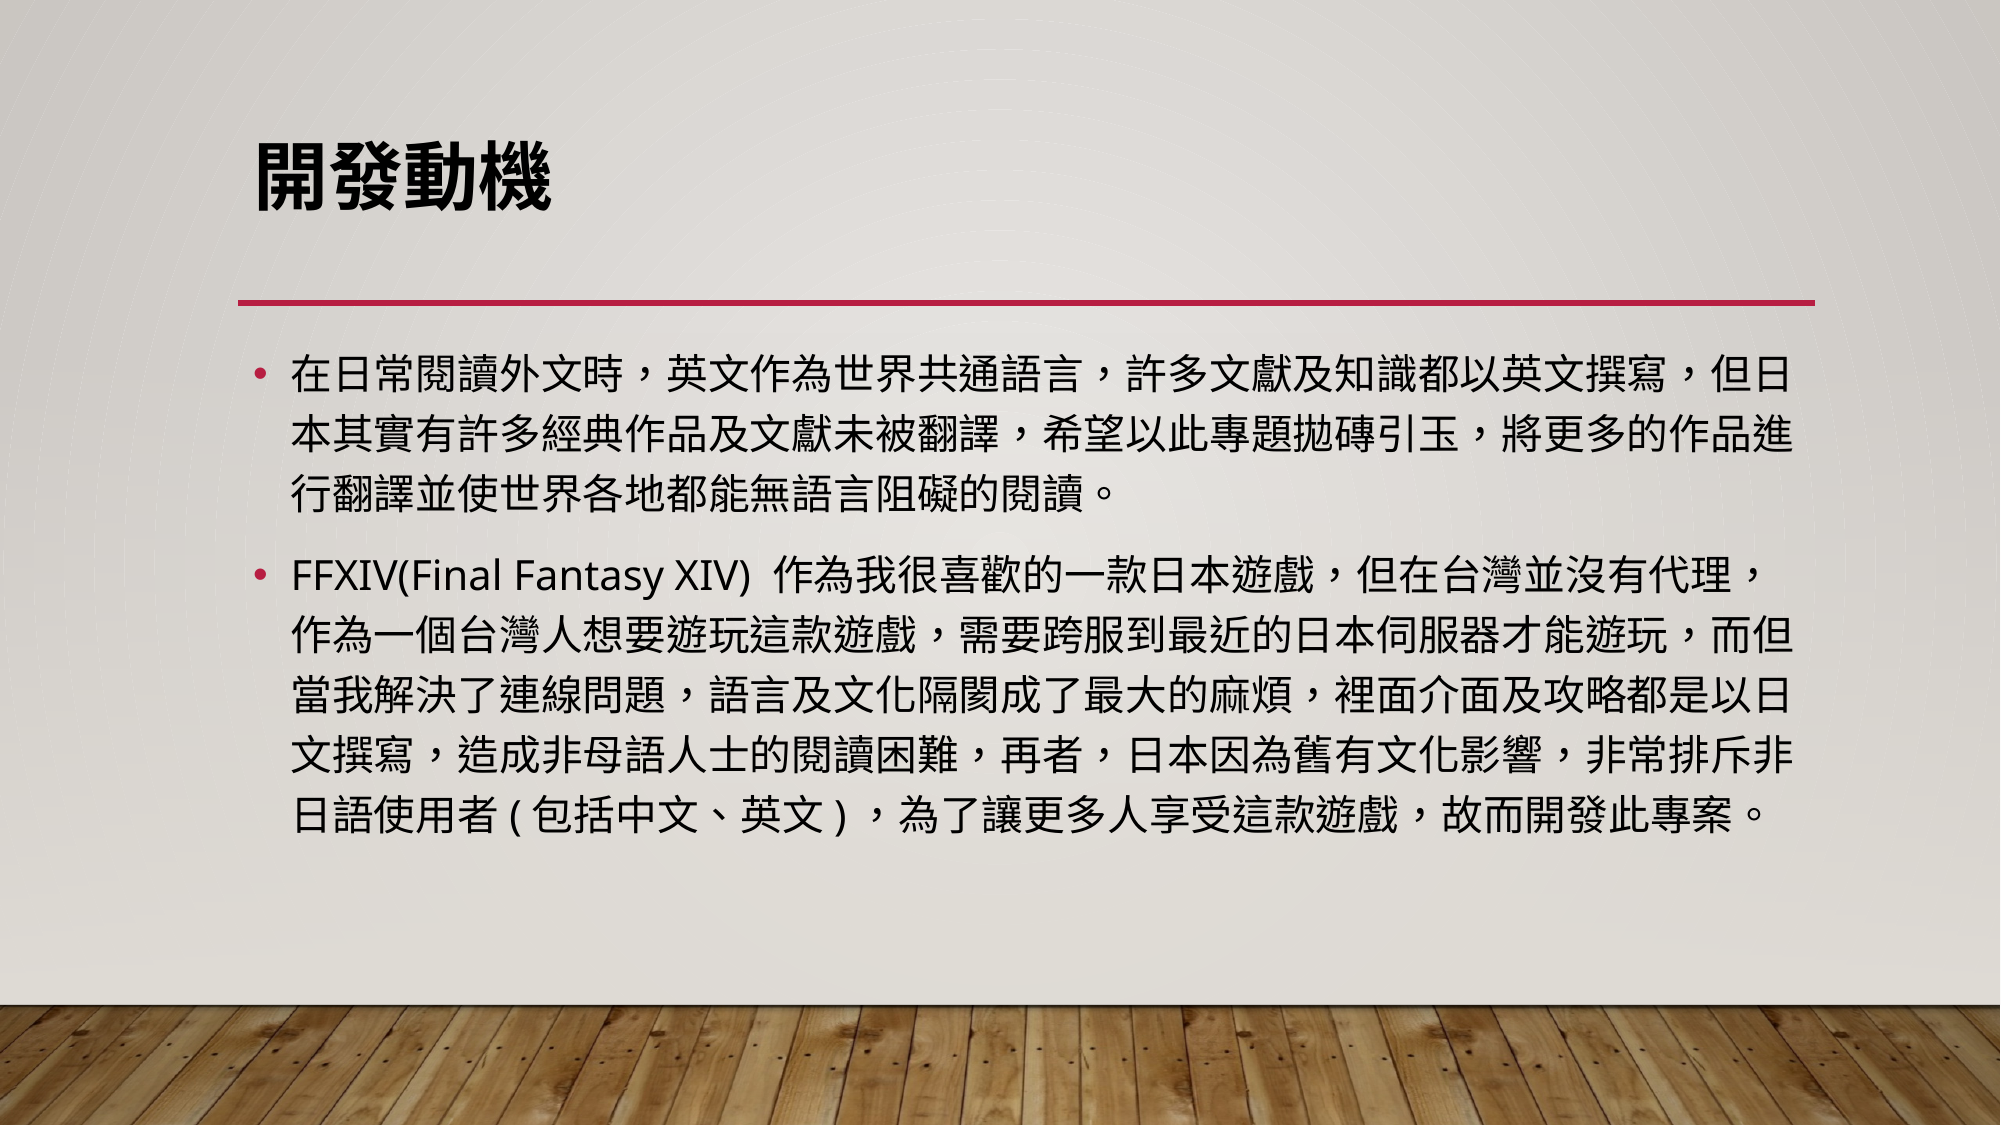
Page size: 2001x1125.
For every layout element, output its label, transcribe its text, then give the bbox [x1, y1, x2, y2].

title 開發動機 [238, 131, 1814, 305]
picture [0, 1005, 2000, 1125]
list 在日常閱讀外文時，英文作為世界共通語言，許多文獻及知識都以英文撰寫，但日本其實有許多經典作品及文獻未被翻譯，希望以此專題拋磚引玉，將更多的作品進行翻譯並使世界各地都能無語言阻礙的閱讀。 FFXIV(Final Fantasy XIV) 作為我很喜歡的一款日本遊戲，但在台灣並沒有代理，作為一個台灣人想要遊玩這款遊戲，需要跨服到最近的日本伺服器才能遊玩，而但當我解決了連線問題，語言及文化隔閡成了最大的麻煩，裡面介面及攻略都是以日文撰寫，造成非母語人士的閱讀困難，再者，日本因為舊有文化影響，非常排斥非日語使用者(包括中文、英文)，為了讓更多人享受這款遊戲，故而開發此專案。 [238, 330, 1814, 897]
